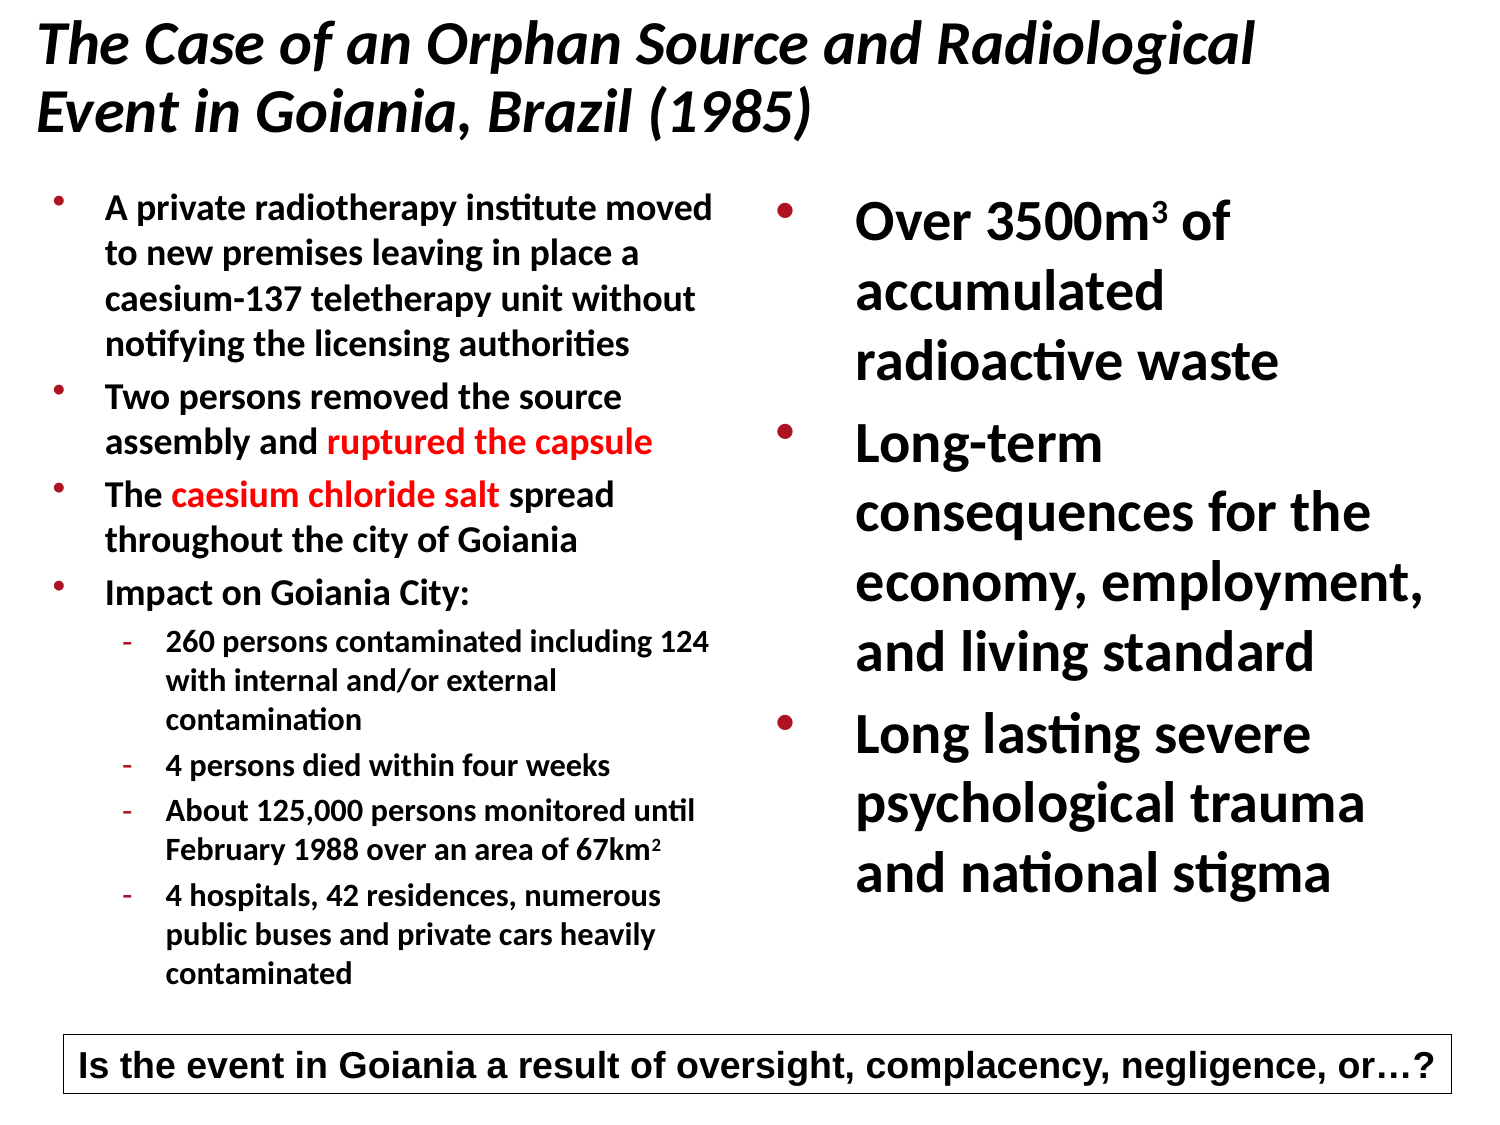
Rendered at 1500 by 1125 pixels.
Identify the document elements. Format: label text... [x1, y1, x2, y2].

list Over 3500m3 of accumulated radioactive waste Long-term consequences for the economy, employment, and living standard Long lasting severe psychological trauma and national stigma [760, 174, 1459, 1013]
text_box Is the event in Goiania a result of oversight, complacency, negligence, or…? [63, 1034, 1452, 1094]
title The Case of an Orphan Source and Radiological Event in Goiania, Brazil (1985) [20, 0, 1301, 154]
list A private radiotherapy institute moved to new premises leaving in place a caesium-137 teletherapy unit without notifying the licensing authorities Two persons removed the source assembly and ruptured the capsule The caesium chloride salt spread throughout the city of Goiania Impact on Goiania City: 260 persons contaminated including 124 with internal and/or external contamination 4 persons died within four weeks About 125,000 persons monitored until February 1988 over an area of 67km2 4 hospitals, 42 residences, numerous public buses and private cars heavily contaminated [37, 174, 736, 1013]
